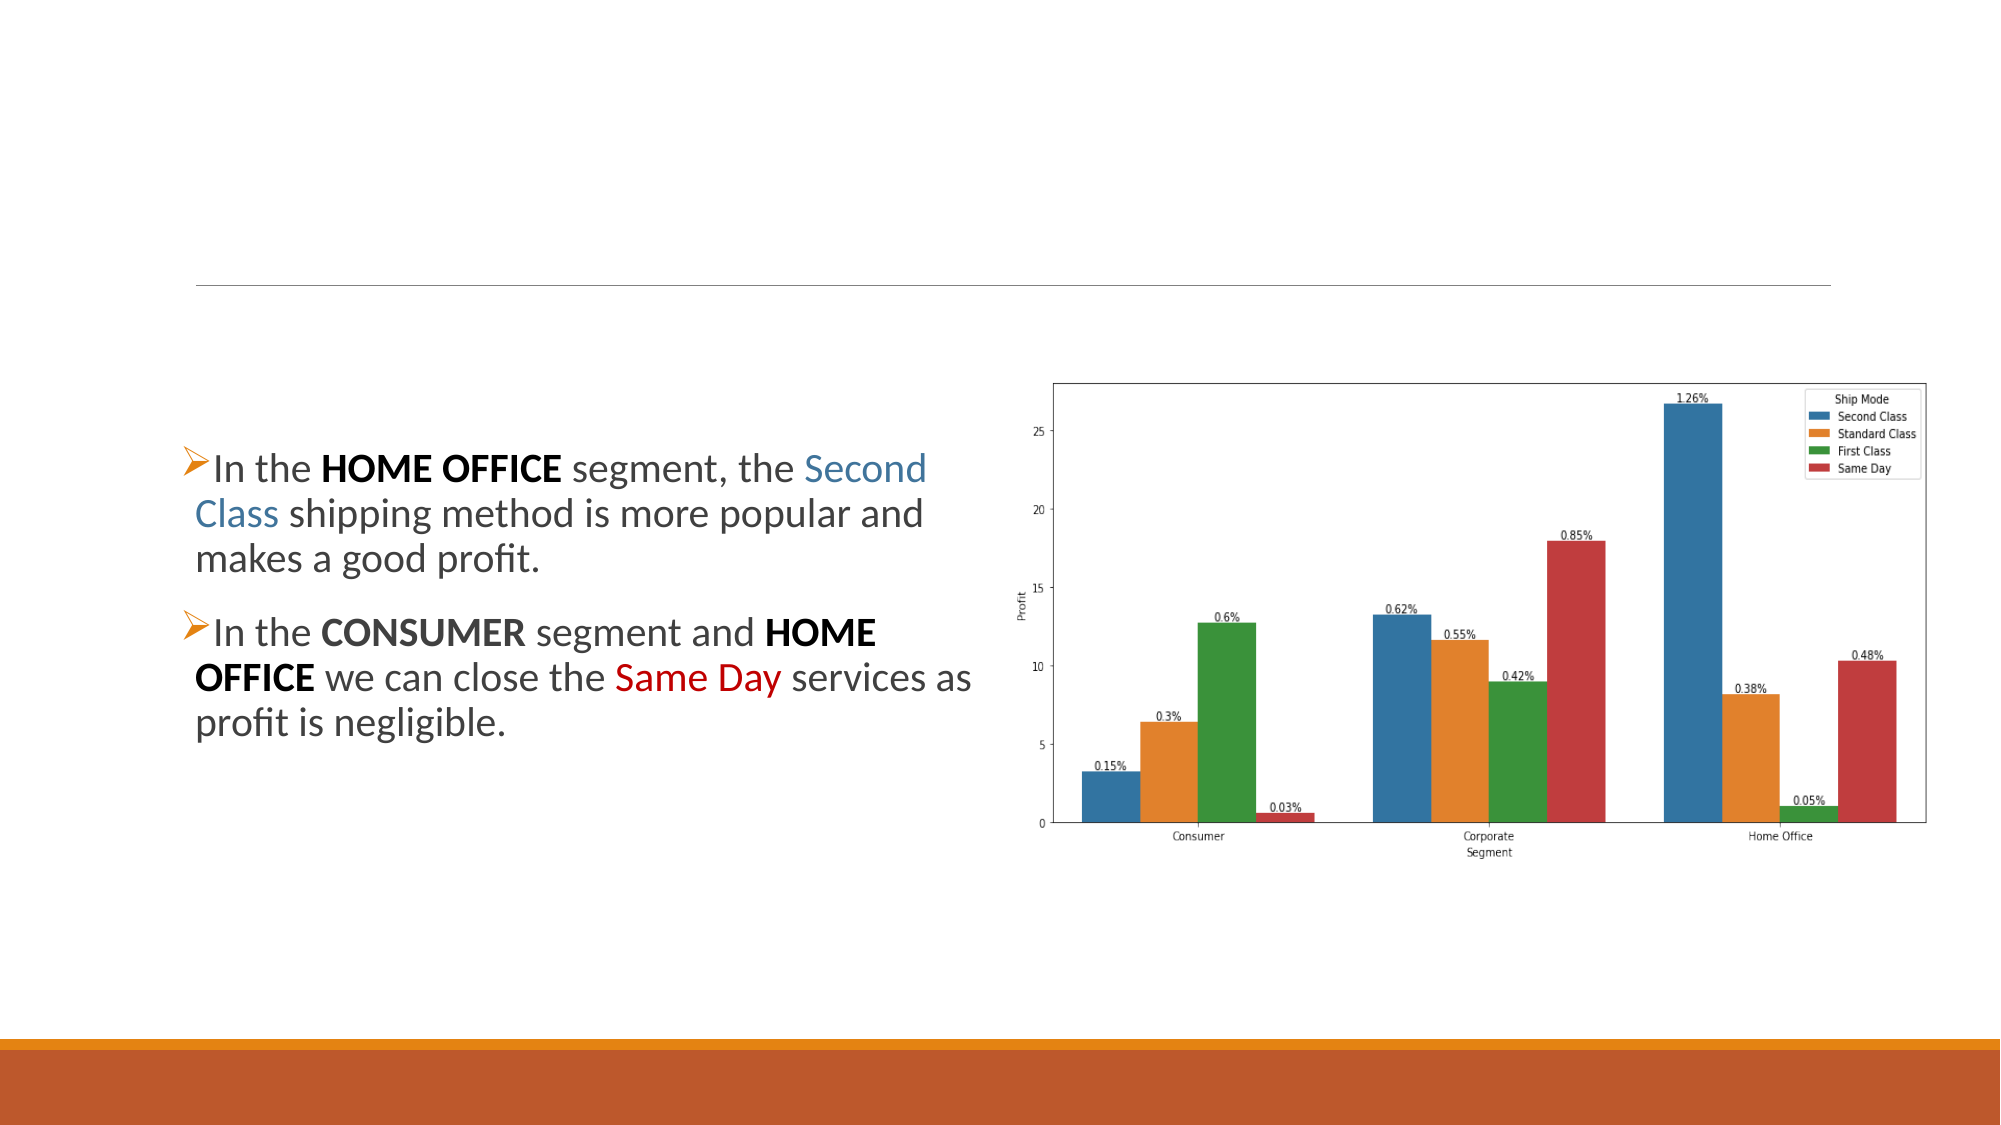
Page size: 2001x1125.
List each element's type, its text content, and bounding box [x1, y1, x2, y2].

list In the HOME OFFICE segment, the Second Class shipping method is more popular and makes a good profit. In the CONSUMER segment and HOME OFFICE we can close the Same Day services as profit is negligible. [180, 302, 990, 963]
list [1009, 375, 1934, 866]
